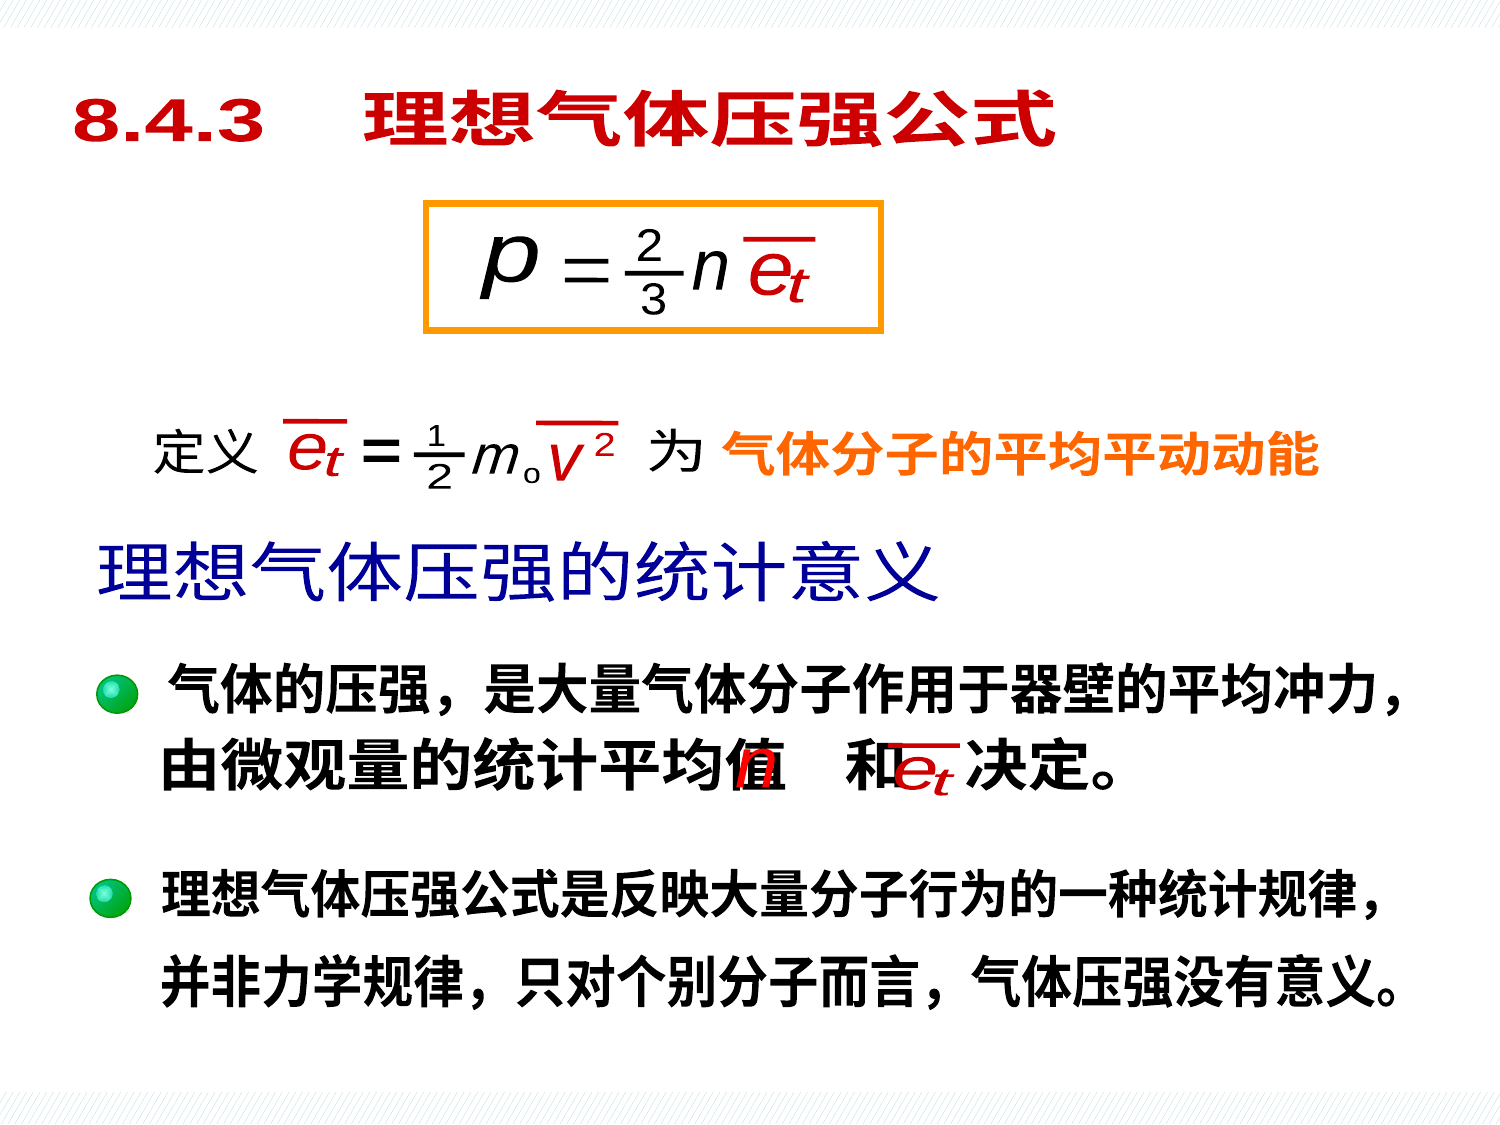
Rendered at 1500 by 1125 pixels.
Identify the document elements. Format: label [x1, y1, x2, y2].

text_box [74, 89, 1319, 490]
text_box [0, 0, 1500, 28]
text_box [89, 540, 1400, 1011]
text_box [0, 1092, 1500, 1124]
